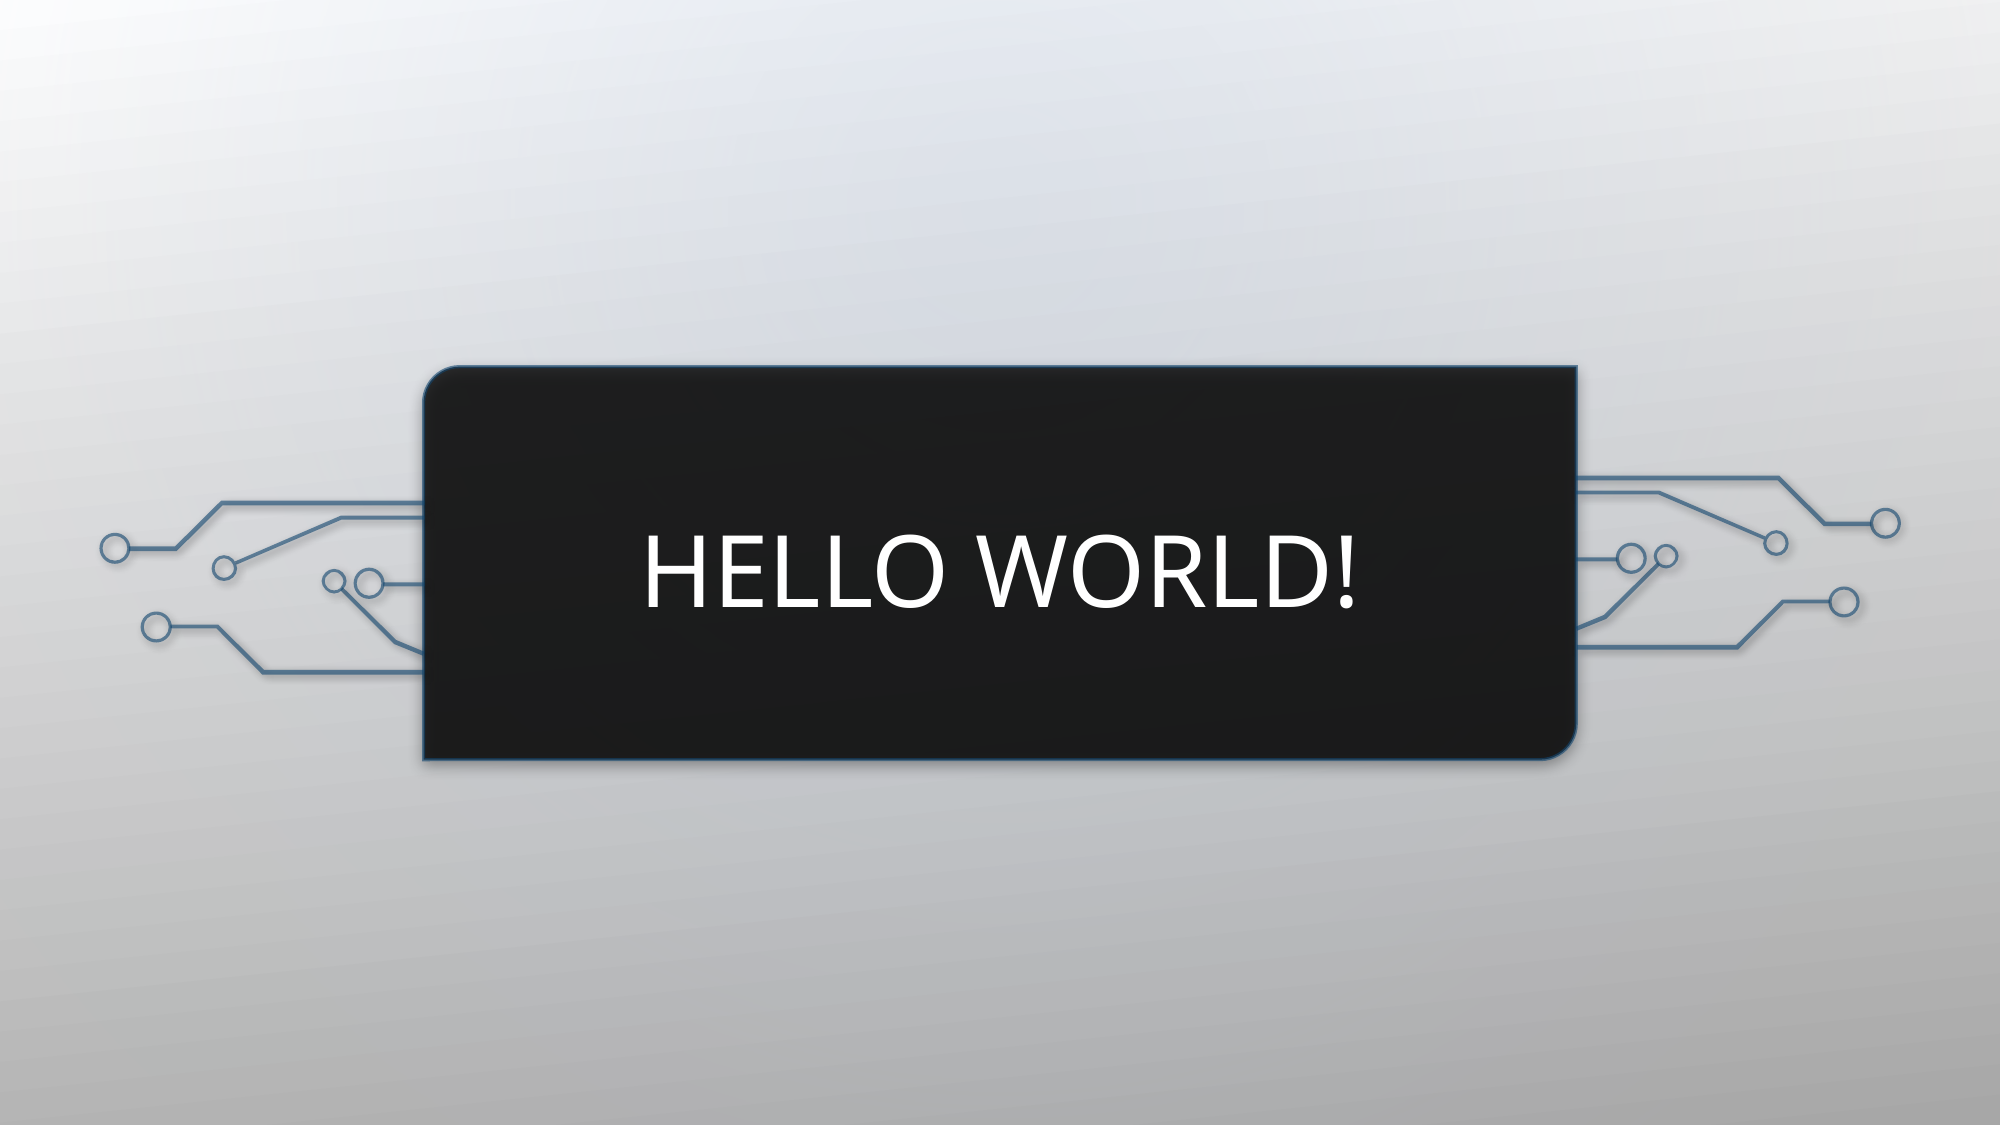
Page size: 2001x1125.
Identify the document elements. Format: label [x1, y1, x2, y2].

text_box [0, 0, 2000, 1125]
text_box [99, 475, 1902, 675]
